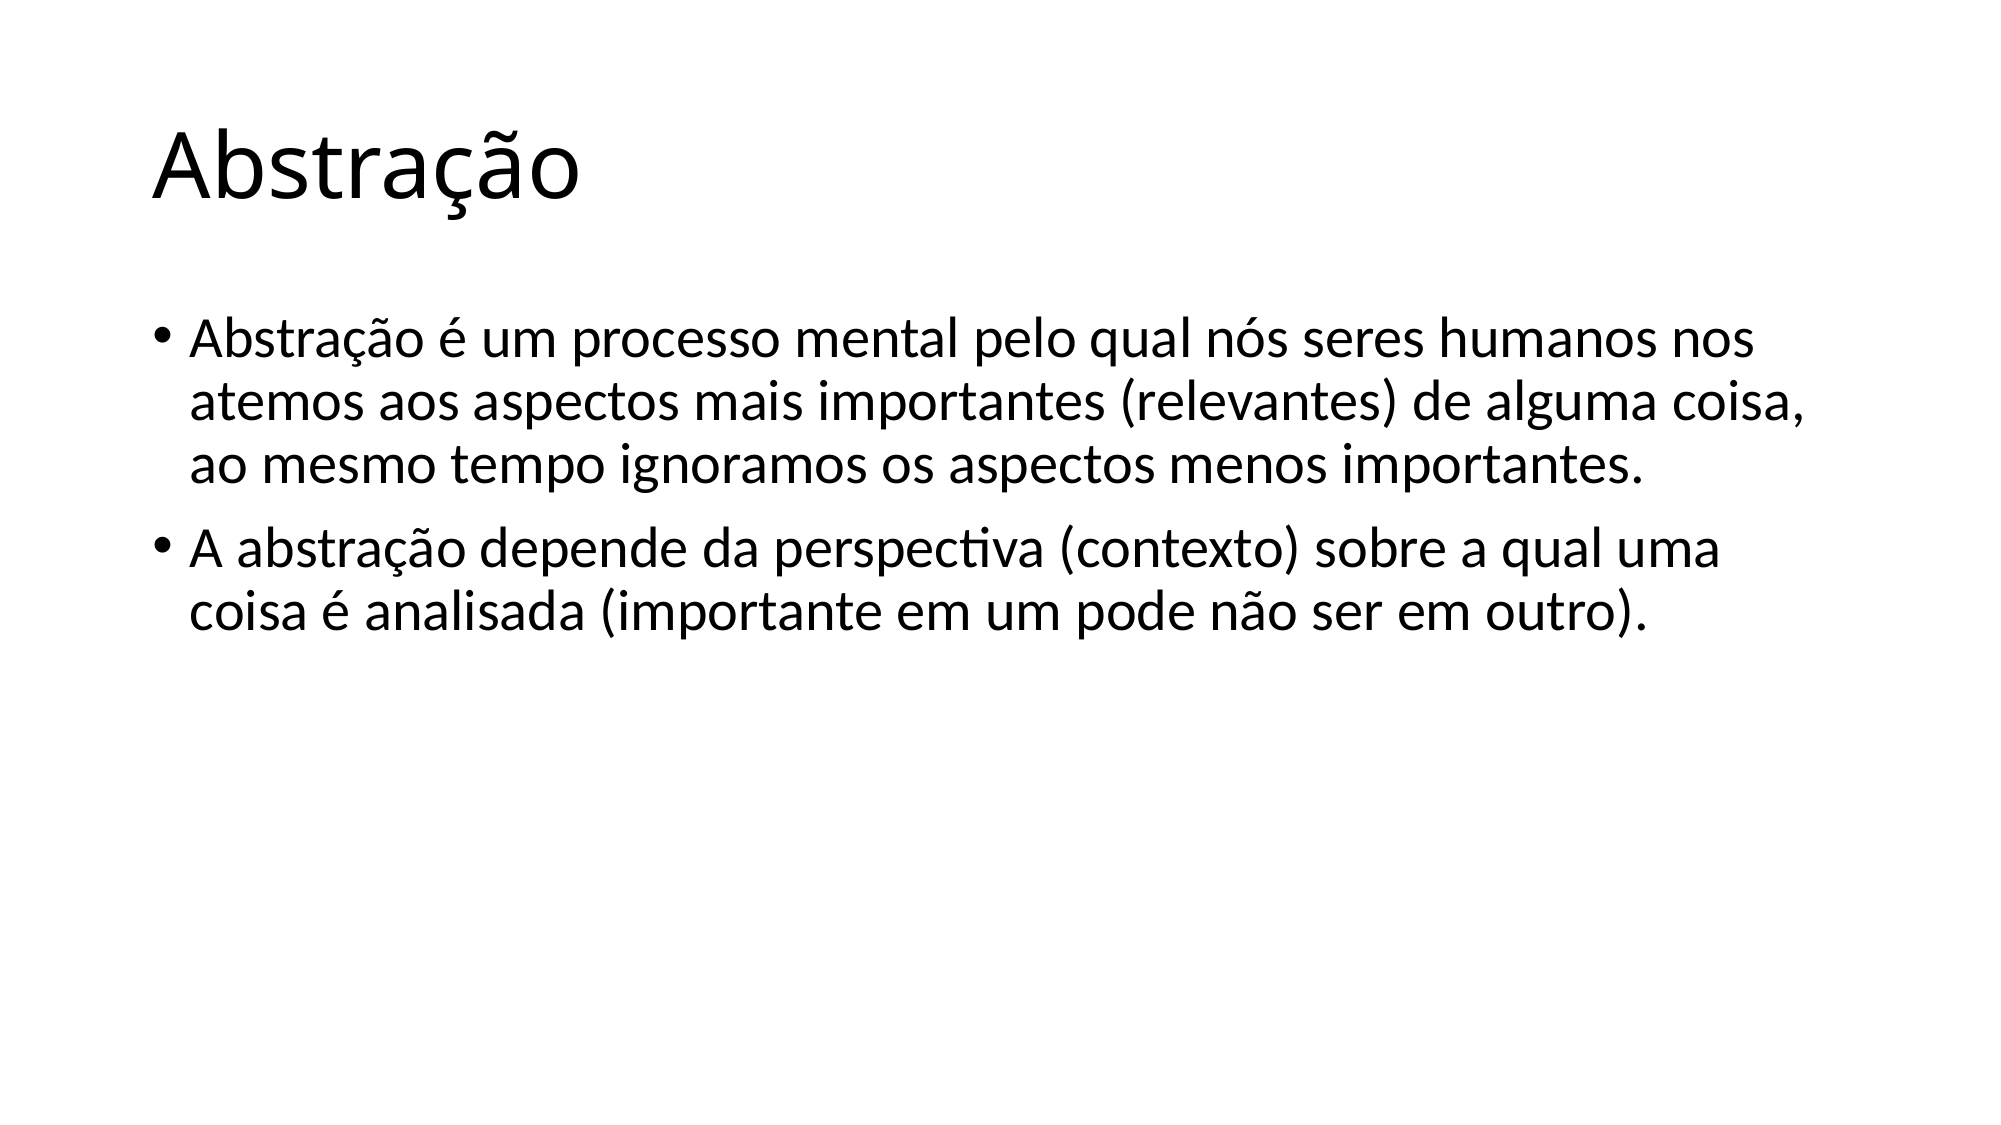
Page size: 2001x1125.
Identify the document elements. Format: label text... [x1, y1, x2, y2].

title Abstração [137, 59, 1863, 278]
list Abstração é um processo mental pelo qual nós seres humanos nos atemos aos aspectos mais importantes (relevantes) de alguma coisa, ao mesmo tempo ignoramos os aspectos menos importantes. A abstração depende da perspectiva (contexto) sobre a qual uma coisa é analisada (importante em um pode não ser em outro). [137, 299, 1863, 1014]
